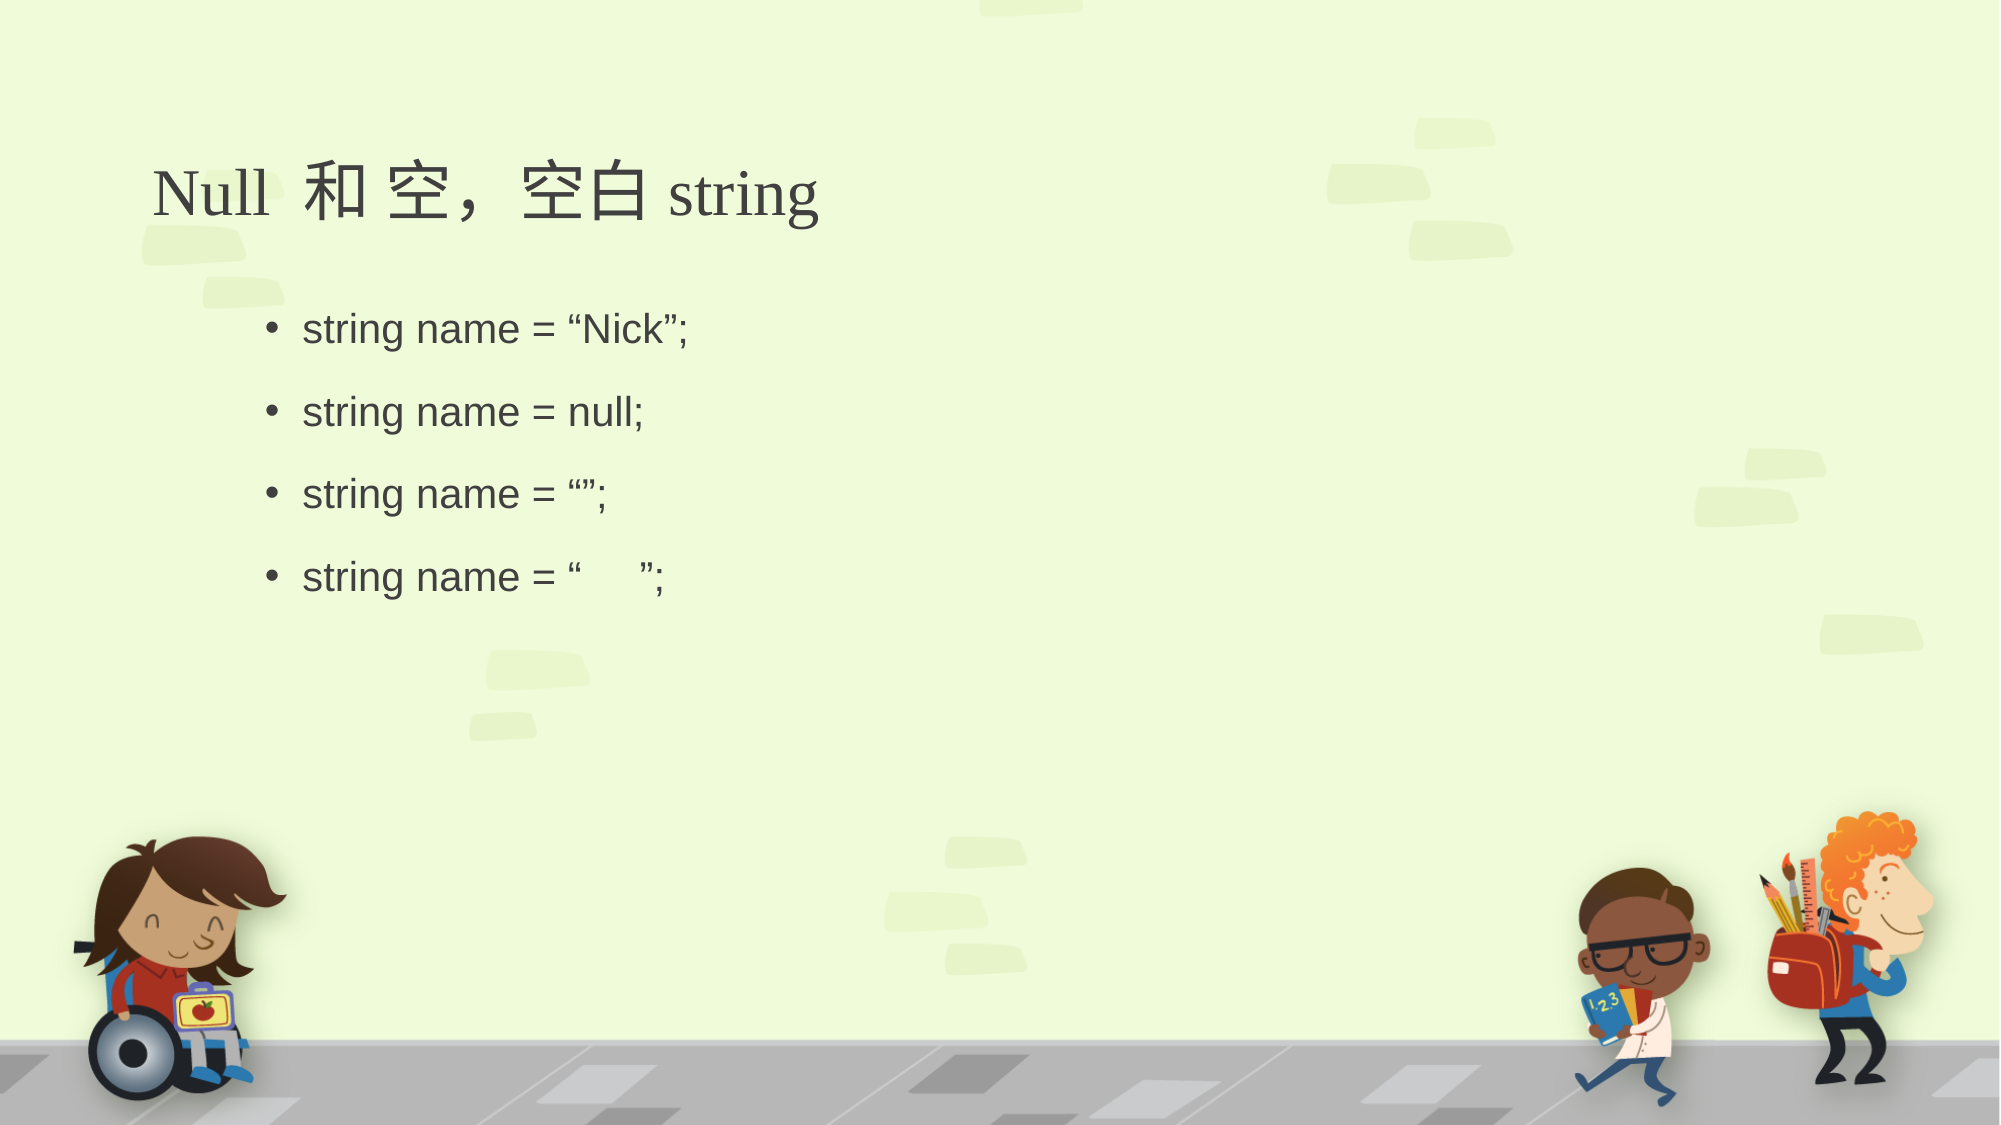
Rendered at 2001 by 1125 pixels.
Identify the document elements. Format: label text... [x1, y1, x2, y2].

title Null 和 空，空白string [137, 59, 1750, 238]
list string name = “Nick”; string name = null; string name = “”; string name = “ ”; [249, 299, 1750, 870]
picture [0, 0, 2000, 1125]
